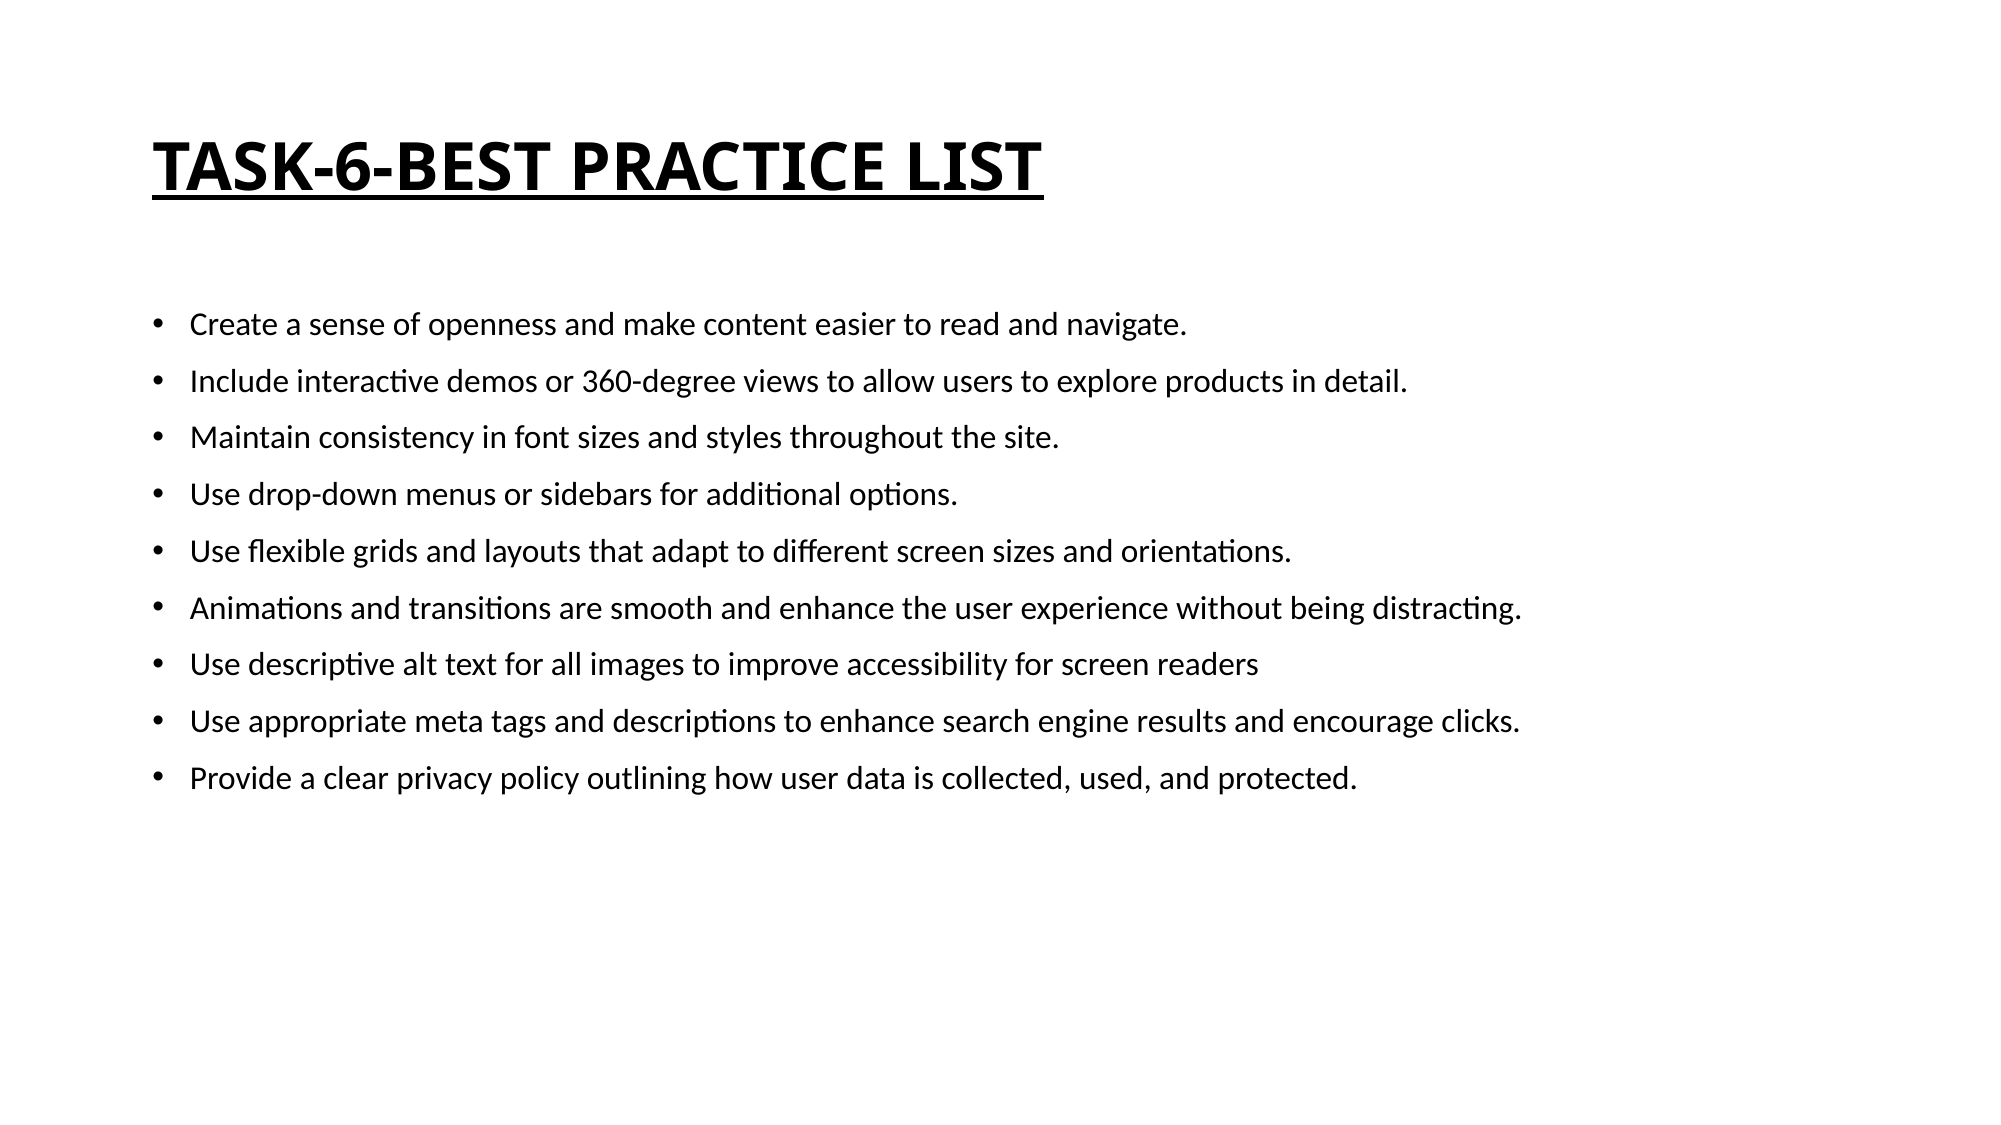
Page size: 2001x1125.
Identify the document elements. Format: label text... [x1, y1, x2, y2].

title TASK-6-BEST PRACTICE LIST [137, 59, 1863, 278]
list Create a sense of openness and make content easier to read and navigate. Include interactive demos or 360-degree views to allow users to explore products in detail. Maintain consistency in font sizes and styles throughout the site. Use drop-down menus or sidebars for additional options. Use flexible grids and layouts that adapt to different screen sizes and orientations. Animations and transitions are smooth and enhance the user experience without being distracting. Use descriptive alt text for all images to improve accessibility for screen readers Use appropriate meta tags and descriptions to enhance search engine results and encourage clicks. Provide a clear privacy policy outlining how user data is collected, used, and protected. [137, 299, 1863, 1014]
